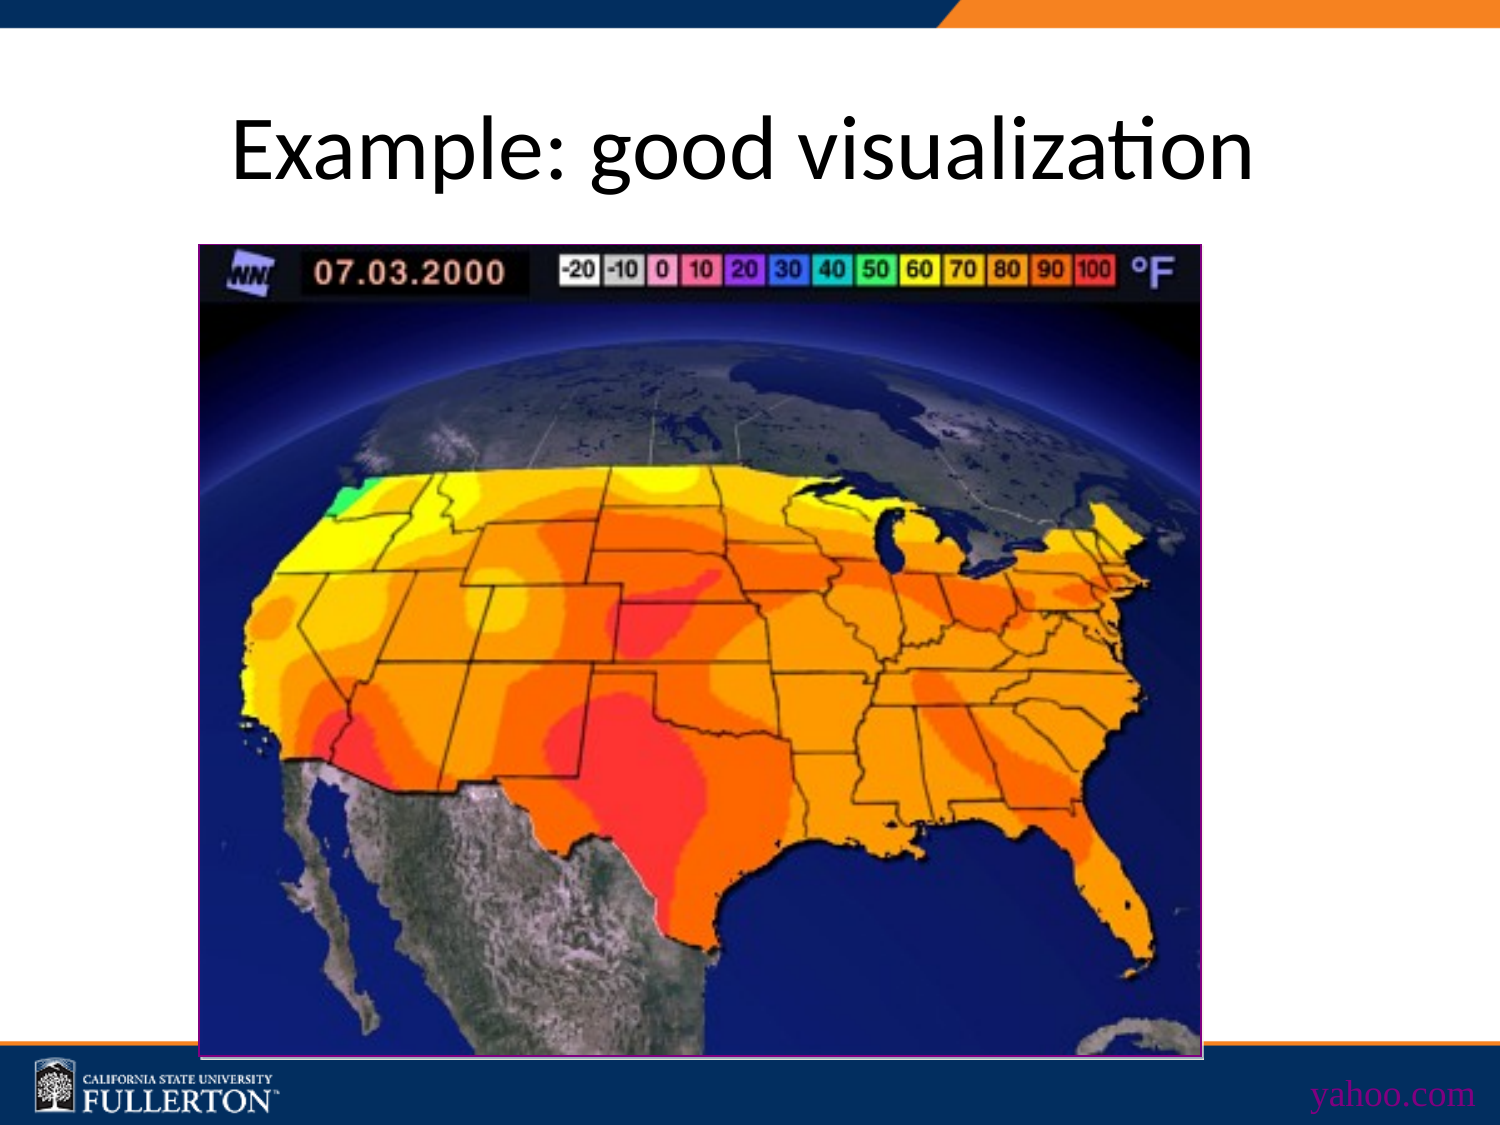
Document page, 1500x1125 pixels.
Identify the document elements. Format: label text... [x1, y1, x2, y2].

title Example: good visualization [62, 61, 1425, 224]
text_box yahoo.com [1295, 1061, 1491, 1121]
picture [0, 0, 1500, 1125]
